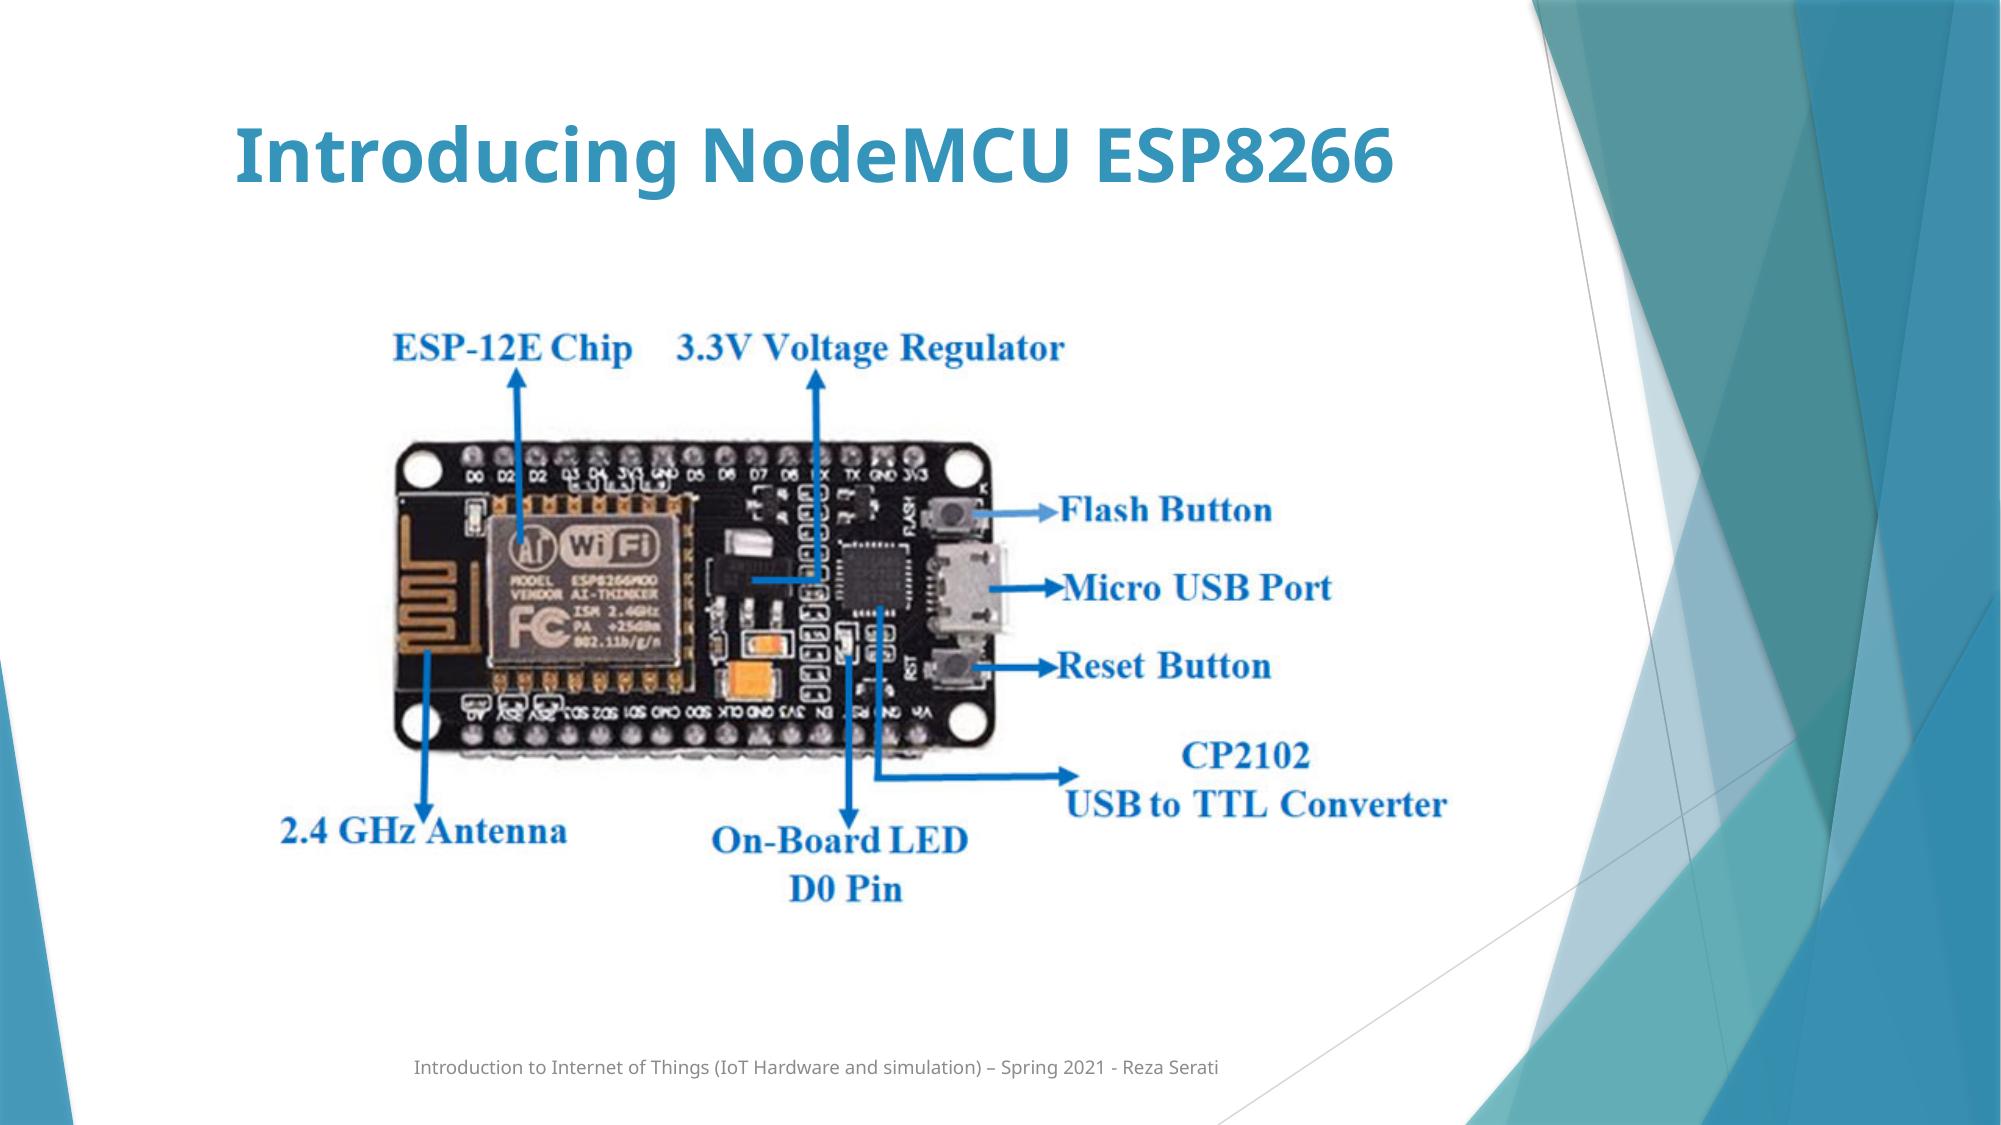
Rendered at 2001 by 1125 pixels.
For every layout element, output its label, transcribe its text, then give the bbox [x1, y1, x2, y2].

title Introducing NodeMCU ESP8266 [111, 99, 1522, 317]
footer Introduction to Internet of Things (IoT Hardware and simulation) – Spring 2021 - Reza Serati [299, 1037, 1333, 1097]
picture [279, 329, 1453, 906]
